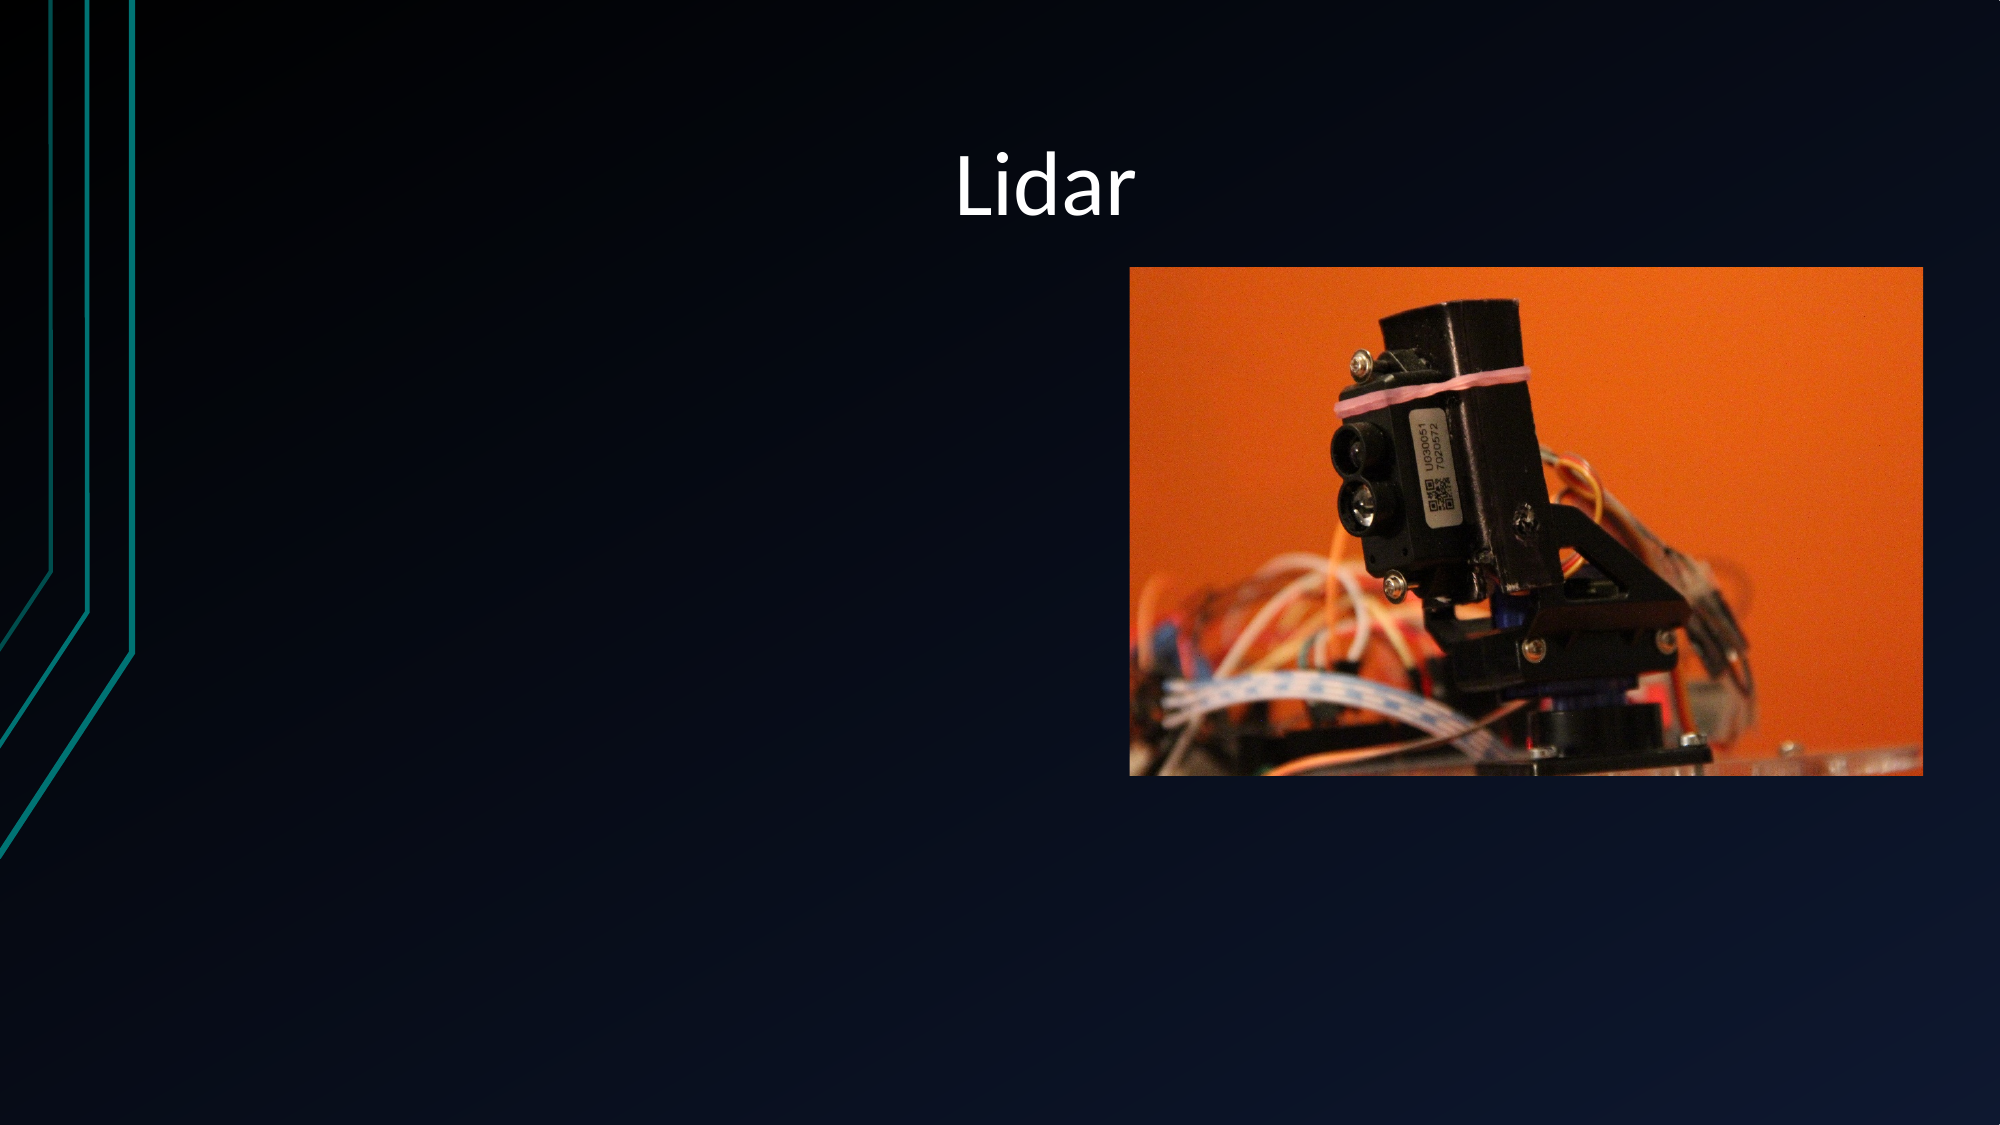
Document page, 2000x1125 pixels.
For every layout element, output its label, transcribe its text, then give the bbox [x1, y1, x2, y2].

title Lidar [196, 42, 1896, 244]
picture [1129, 266, 1924, 776]
